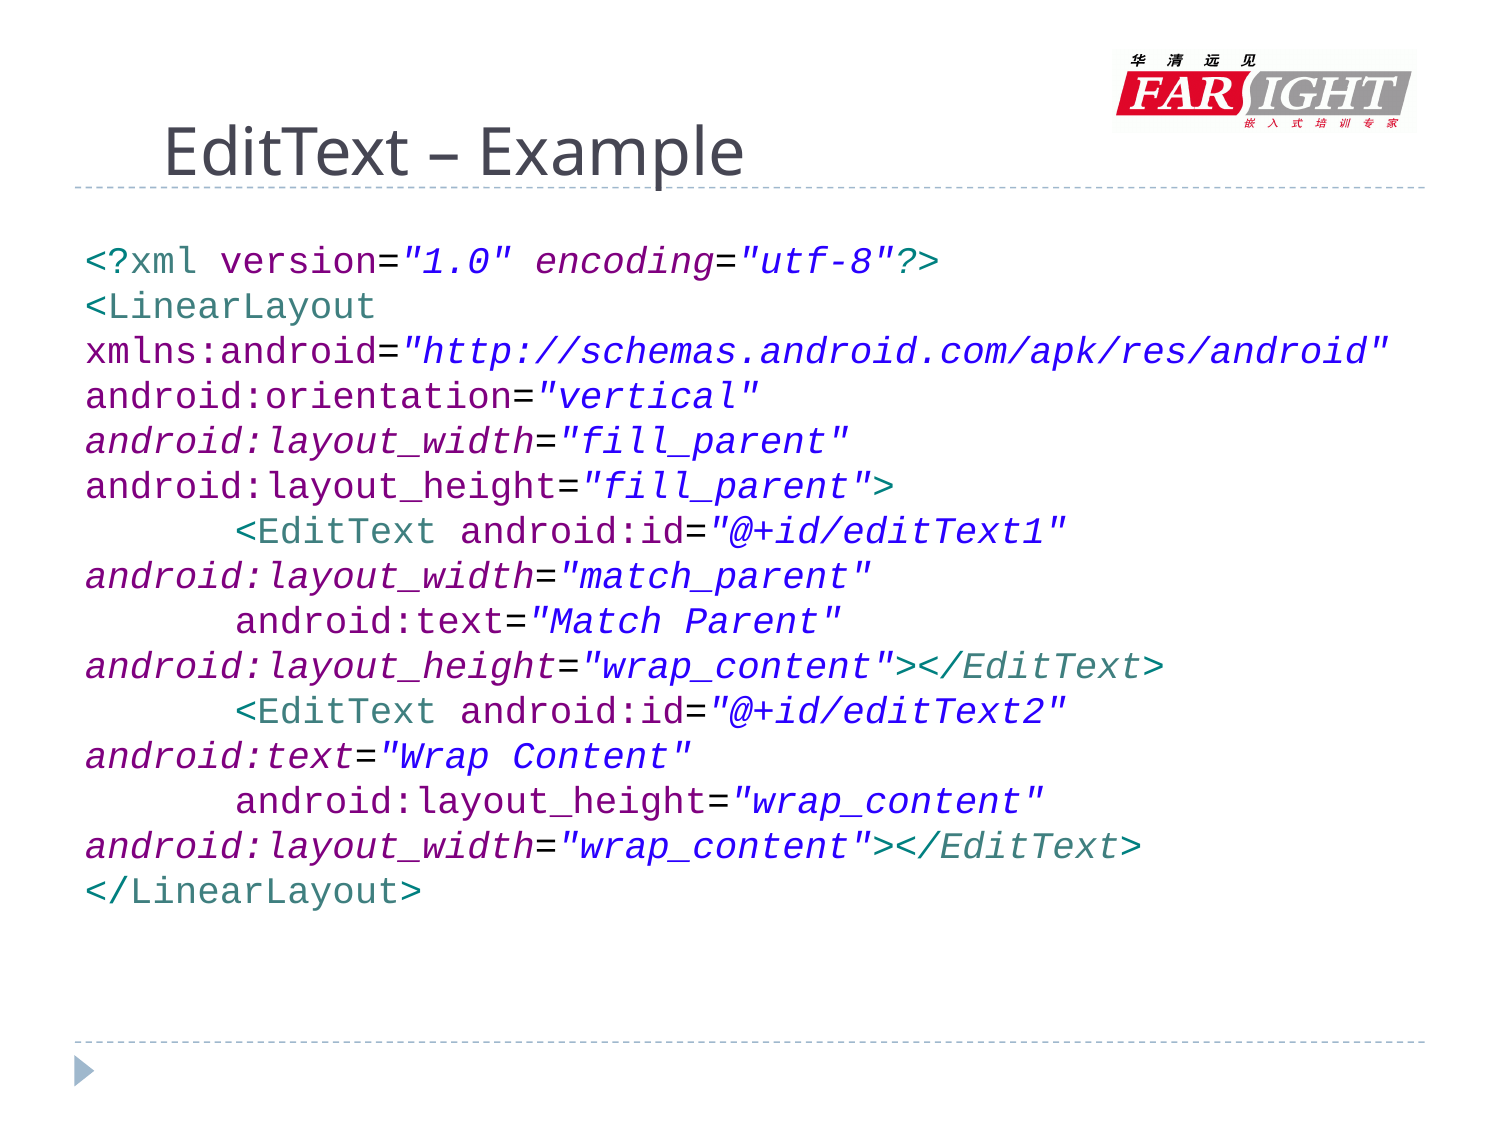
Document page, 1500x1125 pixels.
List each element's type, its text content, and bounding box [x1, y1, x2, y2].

picture [1112, 49, 1417, 133]
text_box <?xml version="1.0" encoding="utf-8"?> <LinearLayout xmlns:android="http://schemas.android.com/apk/res/android" android:orientation="vertical" android:layout_width="fill_parent" android:layout_height="fill_parent"> <EditText android:id="@+id/editText1" android:layout_width="match_parent" android:text="Match Parent" android:layout_height="wrap_content"></EditText> <EditText android:id="@+id/editText2" android:text="Wrap Content" android:layout_height="wrap_content" android:layout_width="wrap_content"></EditText> </LinearLayout> [70, 229, 1418, 919]
title EditText – Example [147, 66, 1093, 197]
